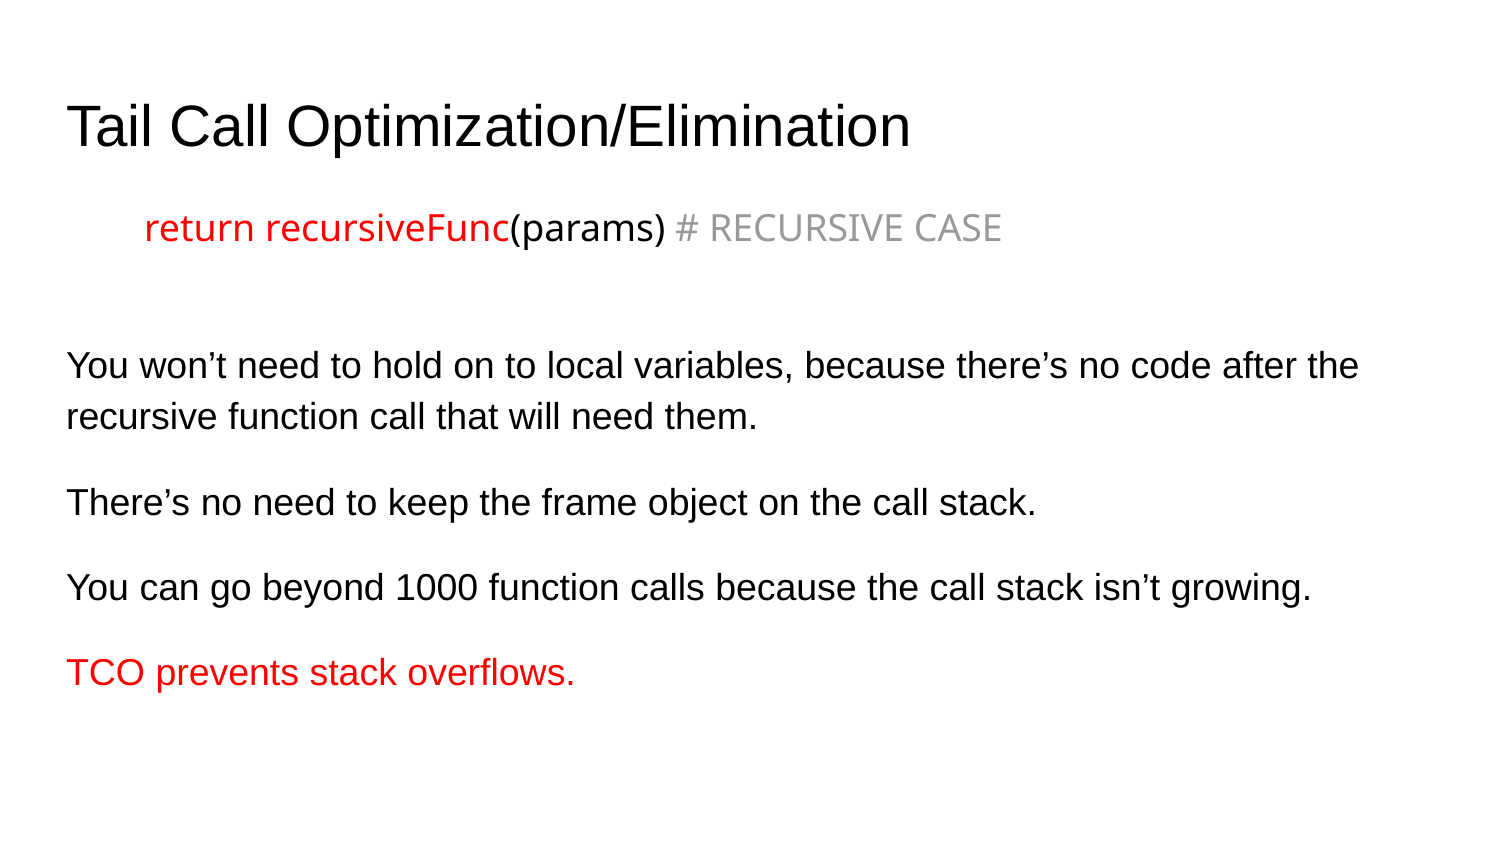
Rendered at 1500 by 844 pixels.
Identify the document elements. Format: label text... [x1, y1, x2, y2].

title Tail Call Optimization/Elimination [51, 72, 1449, 167]
list return recursiveFunc(params) # RECURSIVE CASE You won’t need to hold on to local variables, because there’s no code after the recursive function call that will need them. There’s no need to keep the frame object on the call stack. You can go beyond 1000 function calls because the call stack isn’t growing. TCO prevents stack overflows. [51, 189, 1449, 750]
